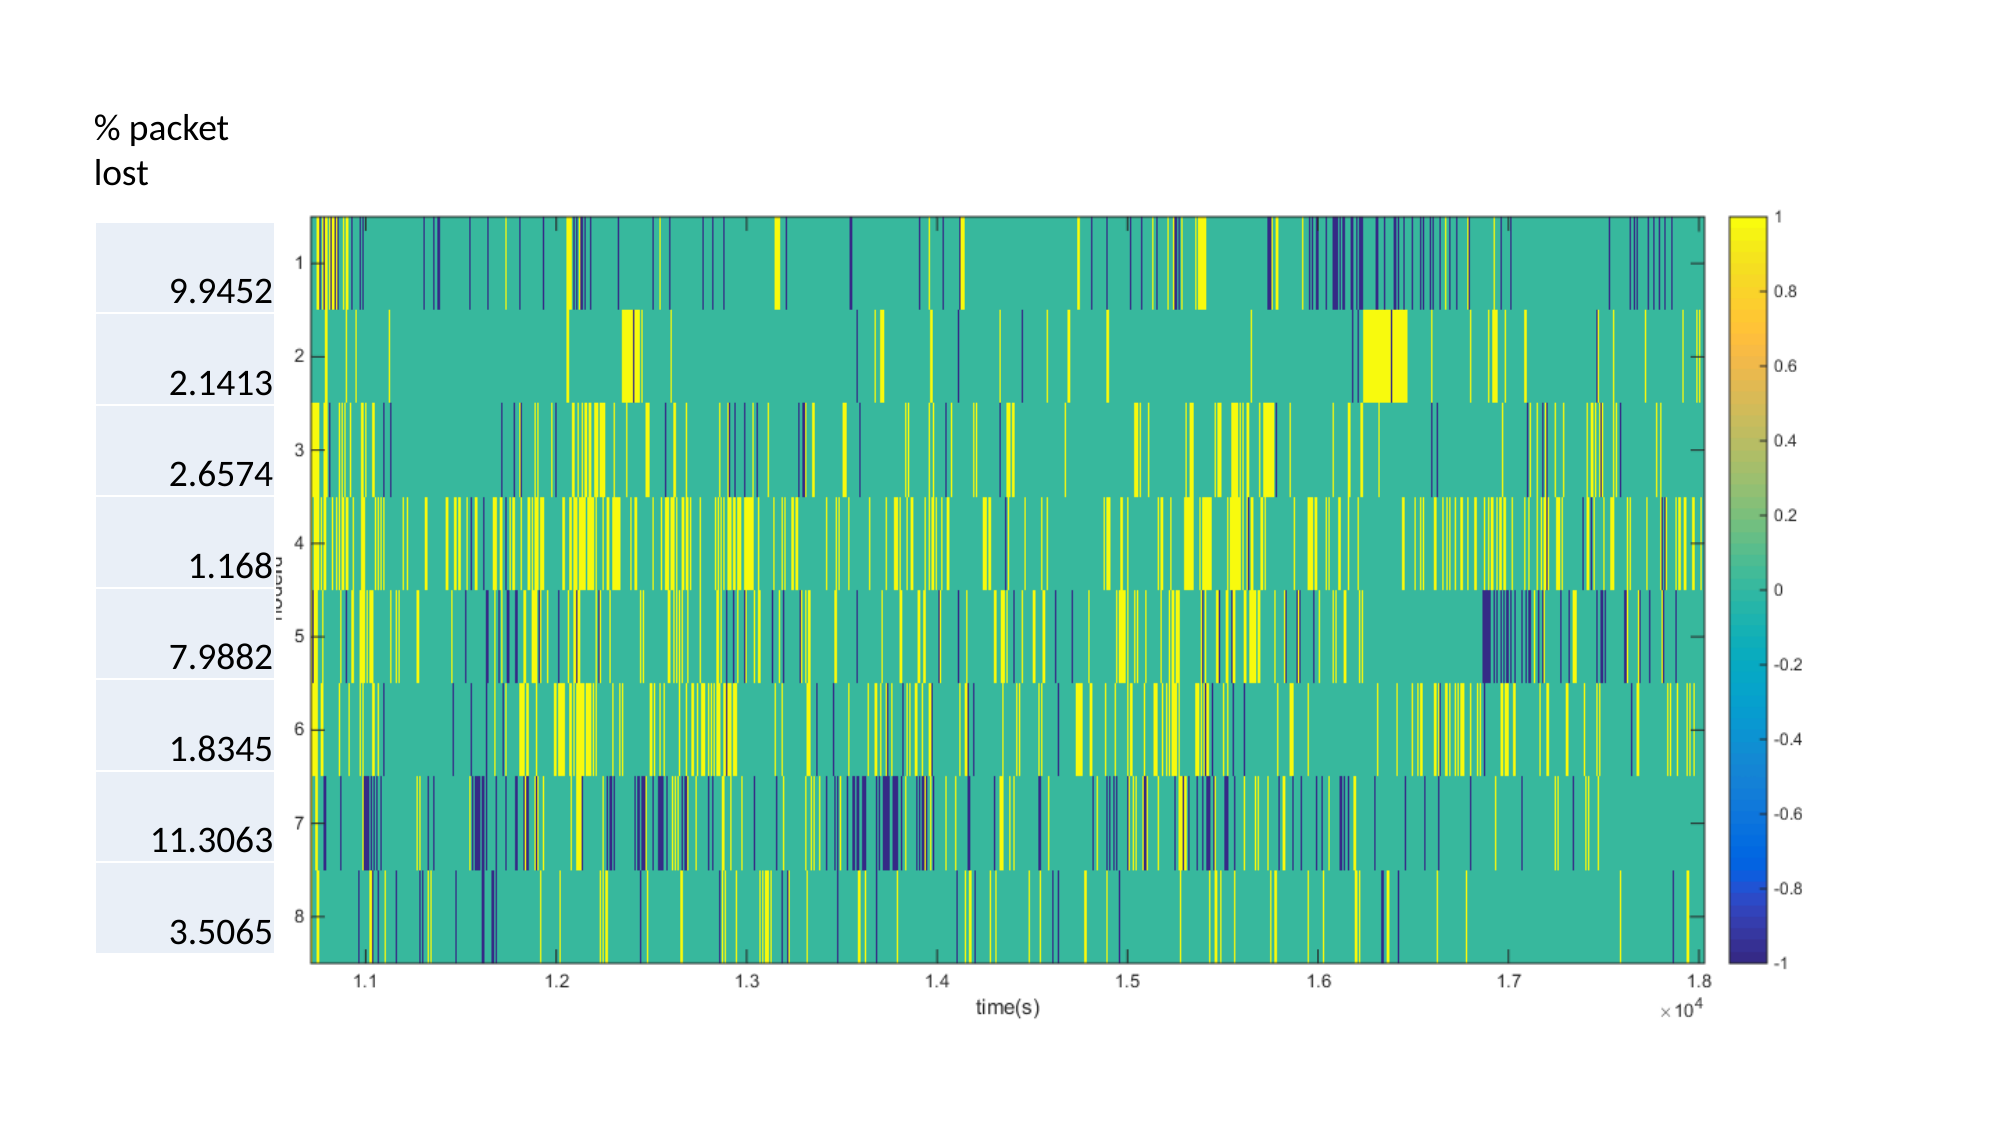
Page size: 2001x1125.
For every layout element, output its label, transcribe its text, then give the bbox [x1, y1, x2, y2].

picture [78, 148, 1974, 1065]
text_box % packet lost [78, 95, 261, 148]
